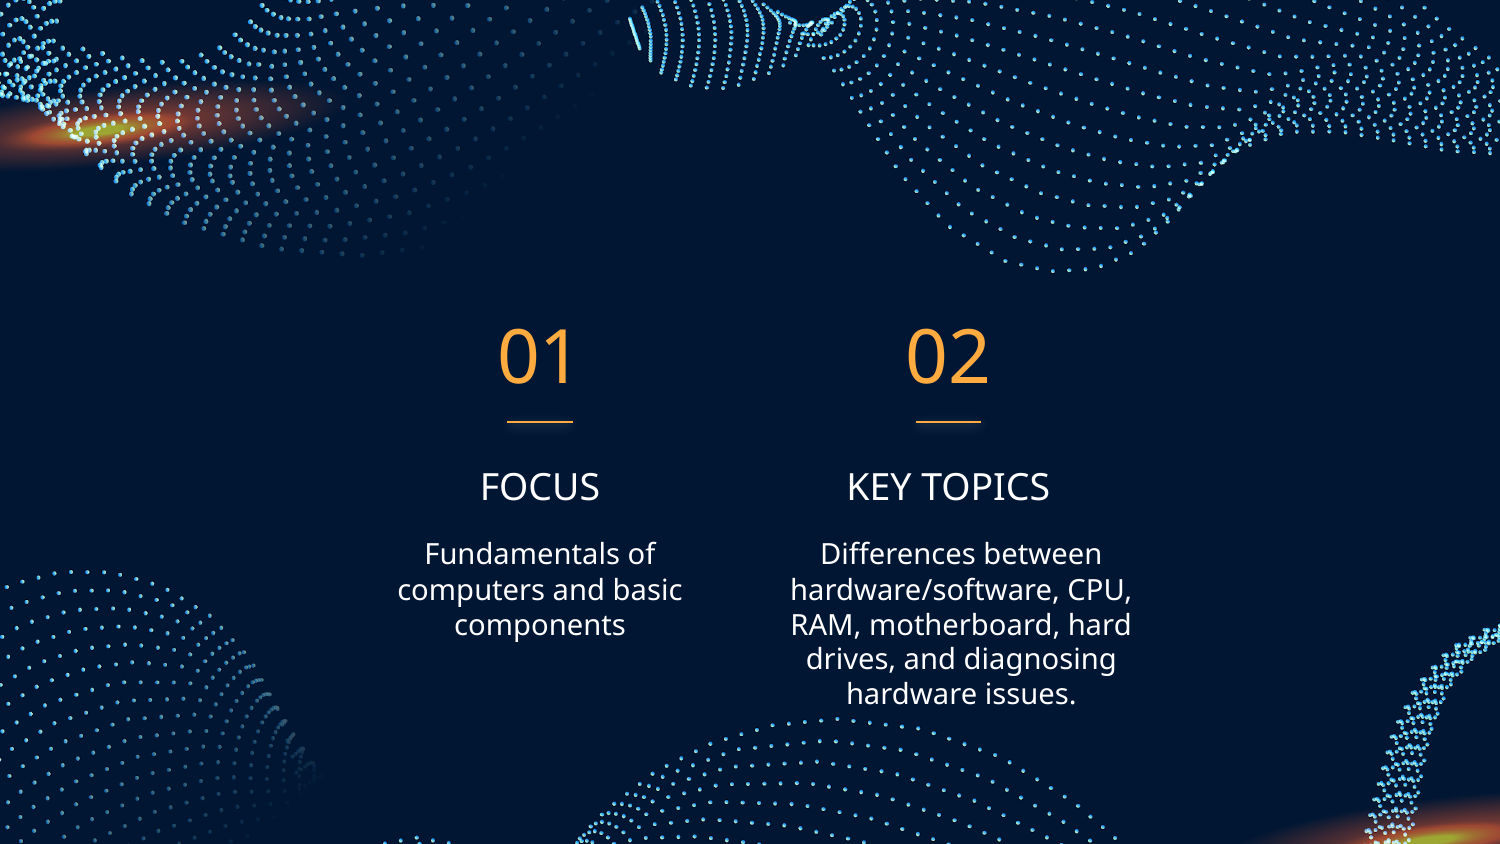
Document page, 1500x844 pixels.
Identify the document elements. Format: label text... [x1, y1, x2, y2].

subtitle Differences between hardware/software, CPU, RAM, motherboard, hard drives, and diagnosing hardware issues. [769, 520, 1154, 724]
title 01 [370, 294, 710, 414]
title KEY TOPICS [778, 433, 1119, 520]
picture [0, 0, 1500, 844]
subtitle Fundamentals of computers and basic components [370, 520, 710, 724]
title 02 [778, 294, 1119, 414]
title FOCUS [370, 433, 710, 520]
